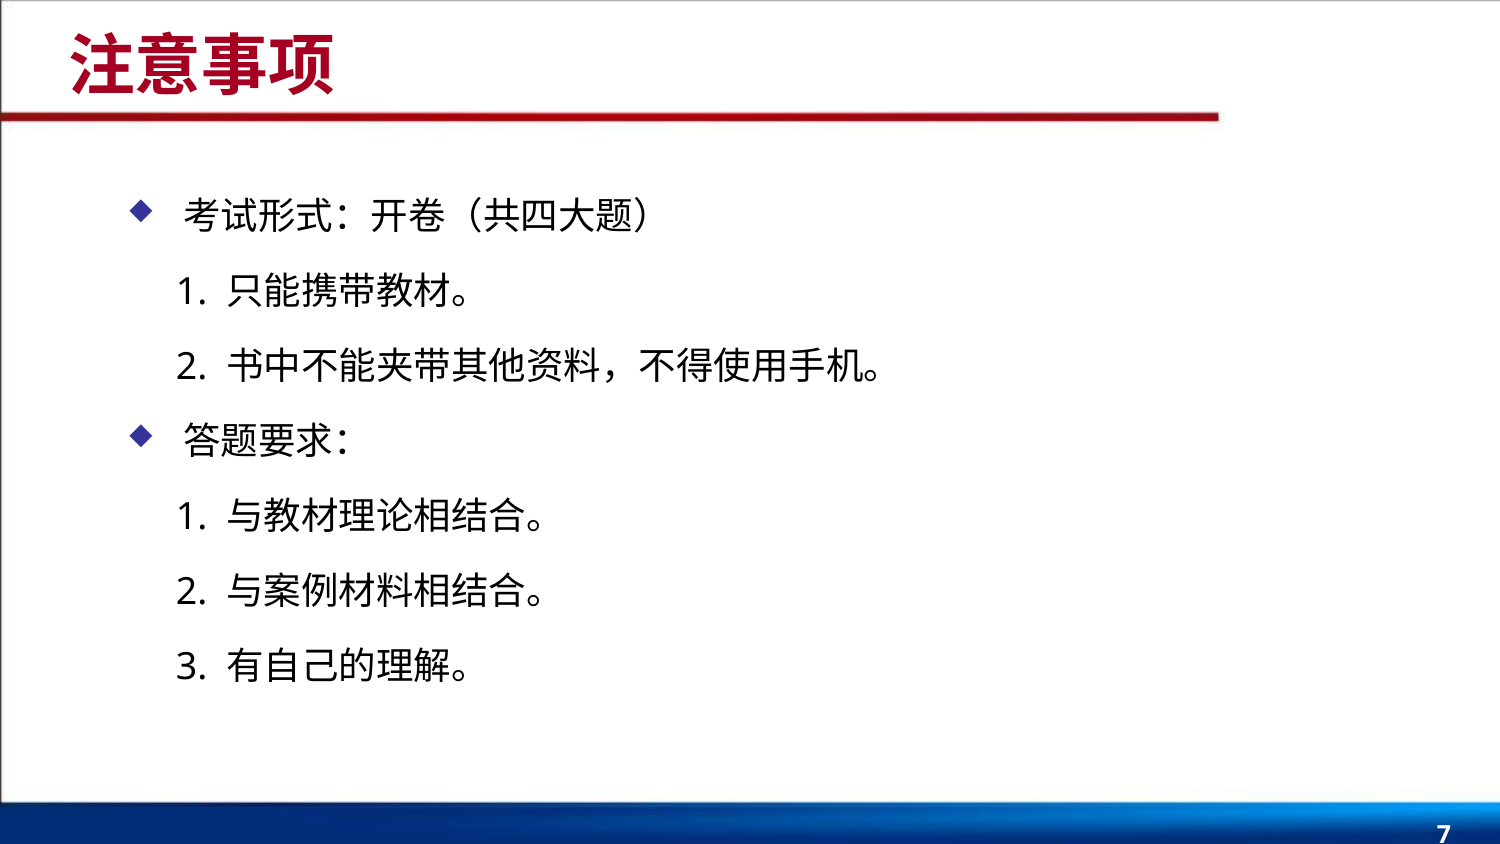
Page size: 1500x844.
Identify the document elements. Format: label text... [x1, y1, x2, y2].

picture [0, 0, 1500, 844]
list 考试形式：开卷（共四大题） 1. 只能携带教材。 2. 书中不能夹带其他资料，不得使用手机。 答题要求： 1. 与教材理论相结合。 2. 与案例材料相结合。 3. 有自己的理解。 [111, 161, 1341, 753]
title 注意事项 [52, 14, 1448, 112]
slide_number 7 [1115, 811, 1467, 844]
